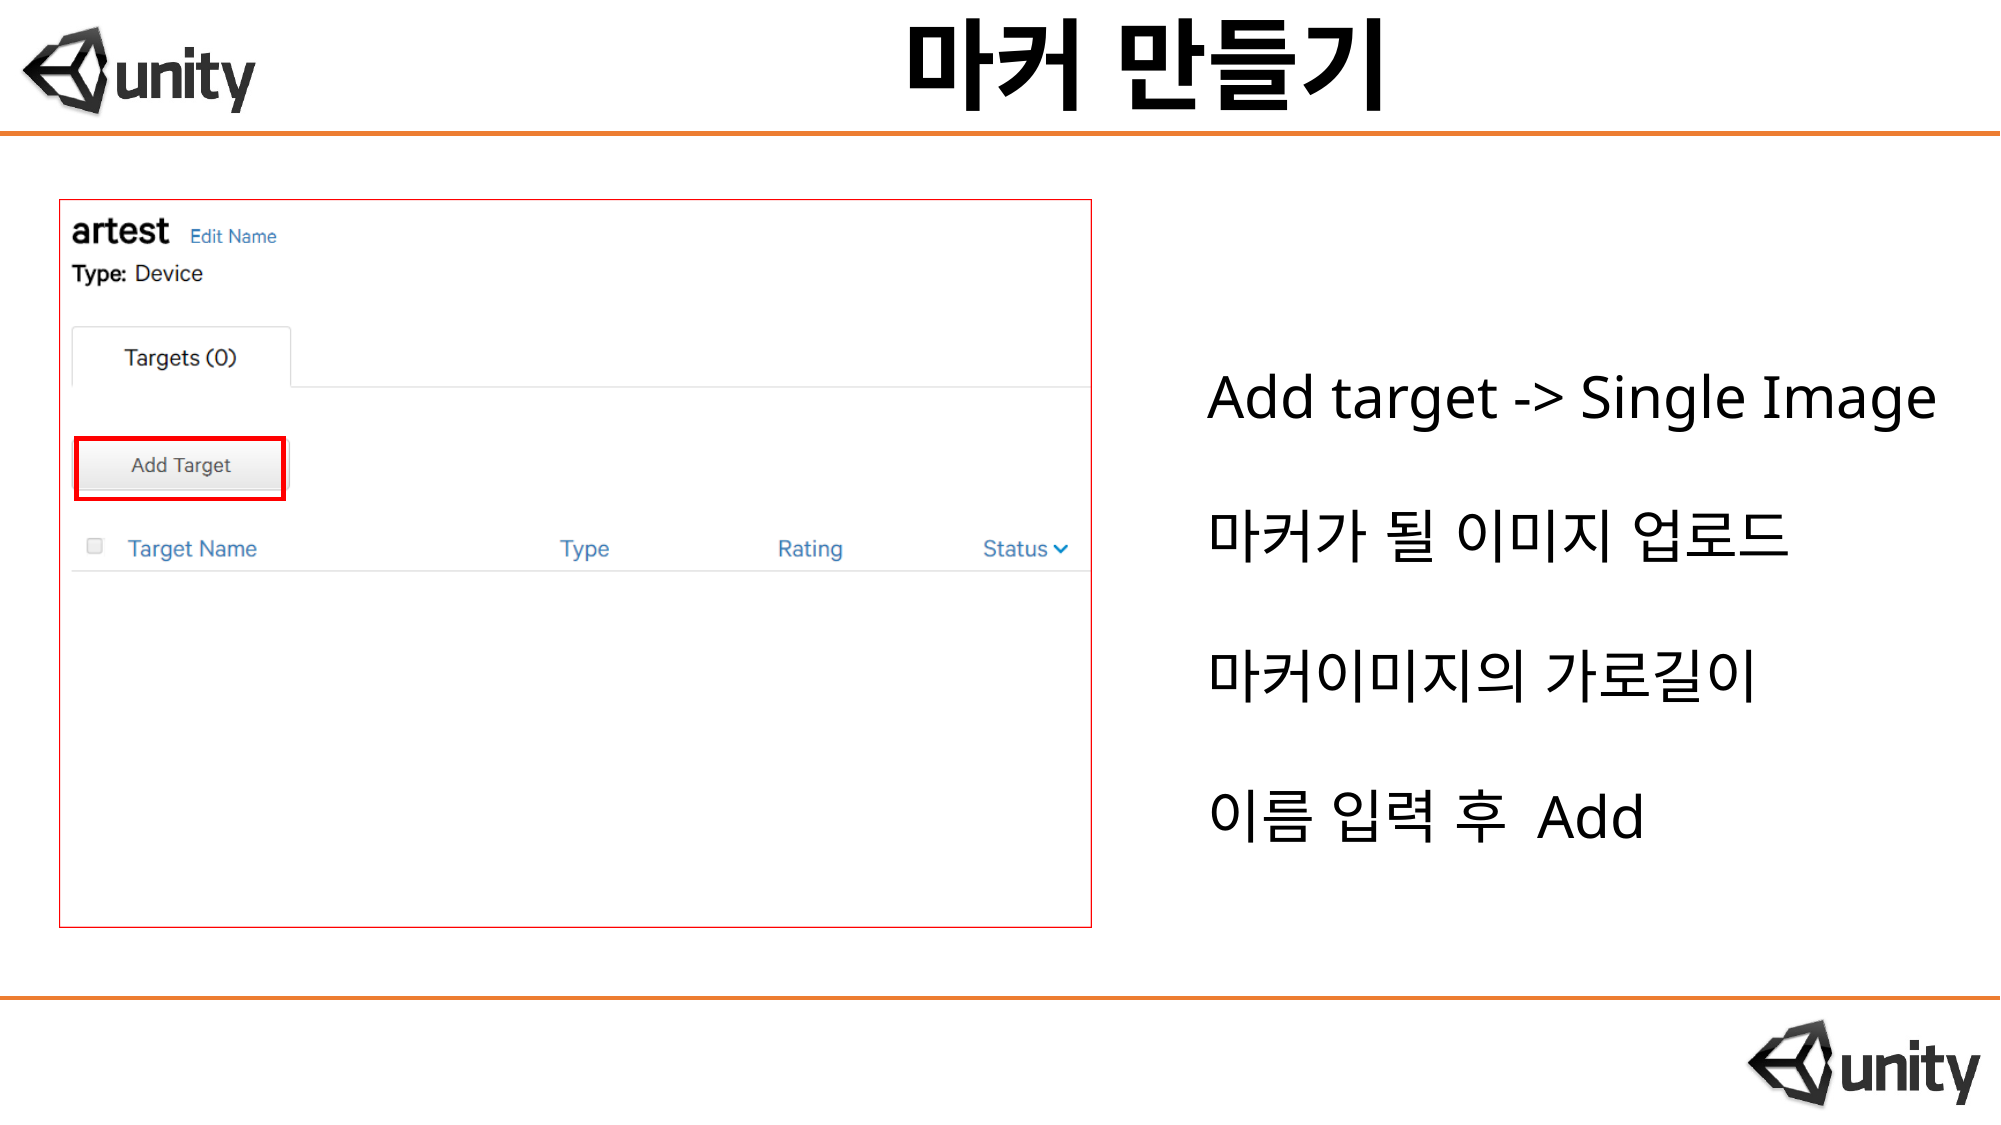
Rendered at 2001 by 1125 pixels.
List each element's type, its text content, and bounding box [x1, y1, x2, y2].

picture [4, 9, 271, 129]
text_box Add target -> Single Image 마커가 될 이미지 업로드 마커이미지의 가로길이 이름 입력 후 Add [1192, 353, 1979, 858]
picture [59, 199, 1092, 928]
text_box 마커 만들기 [594, 8, 1701, 140]
picture [1729, 1002, 1996, 1125]
